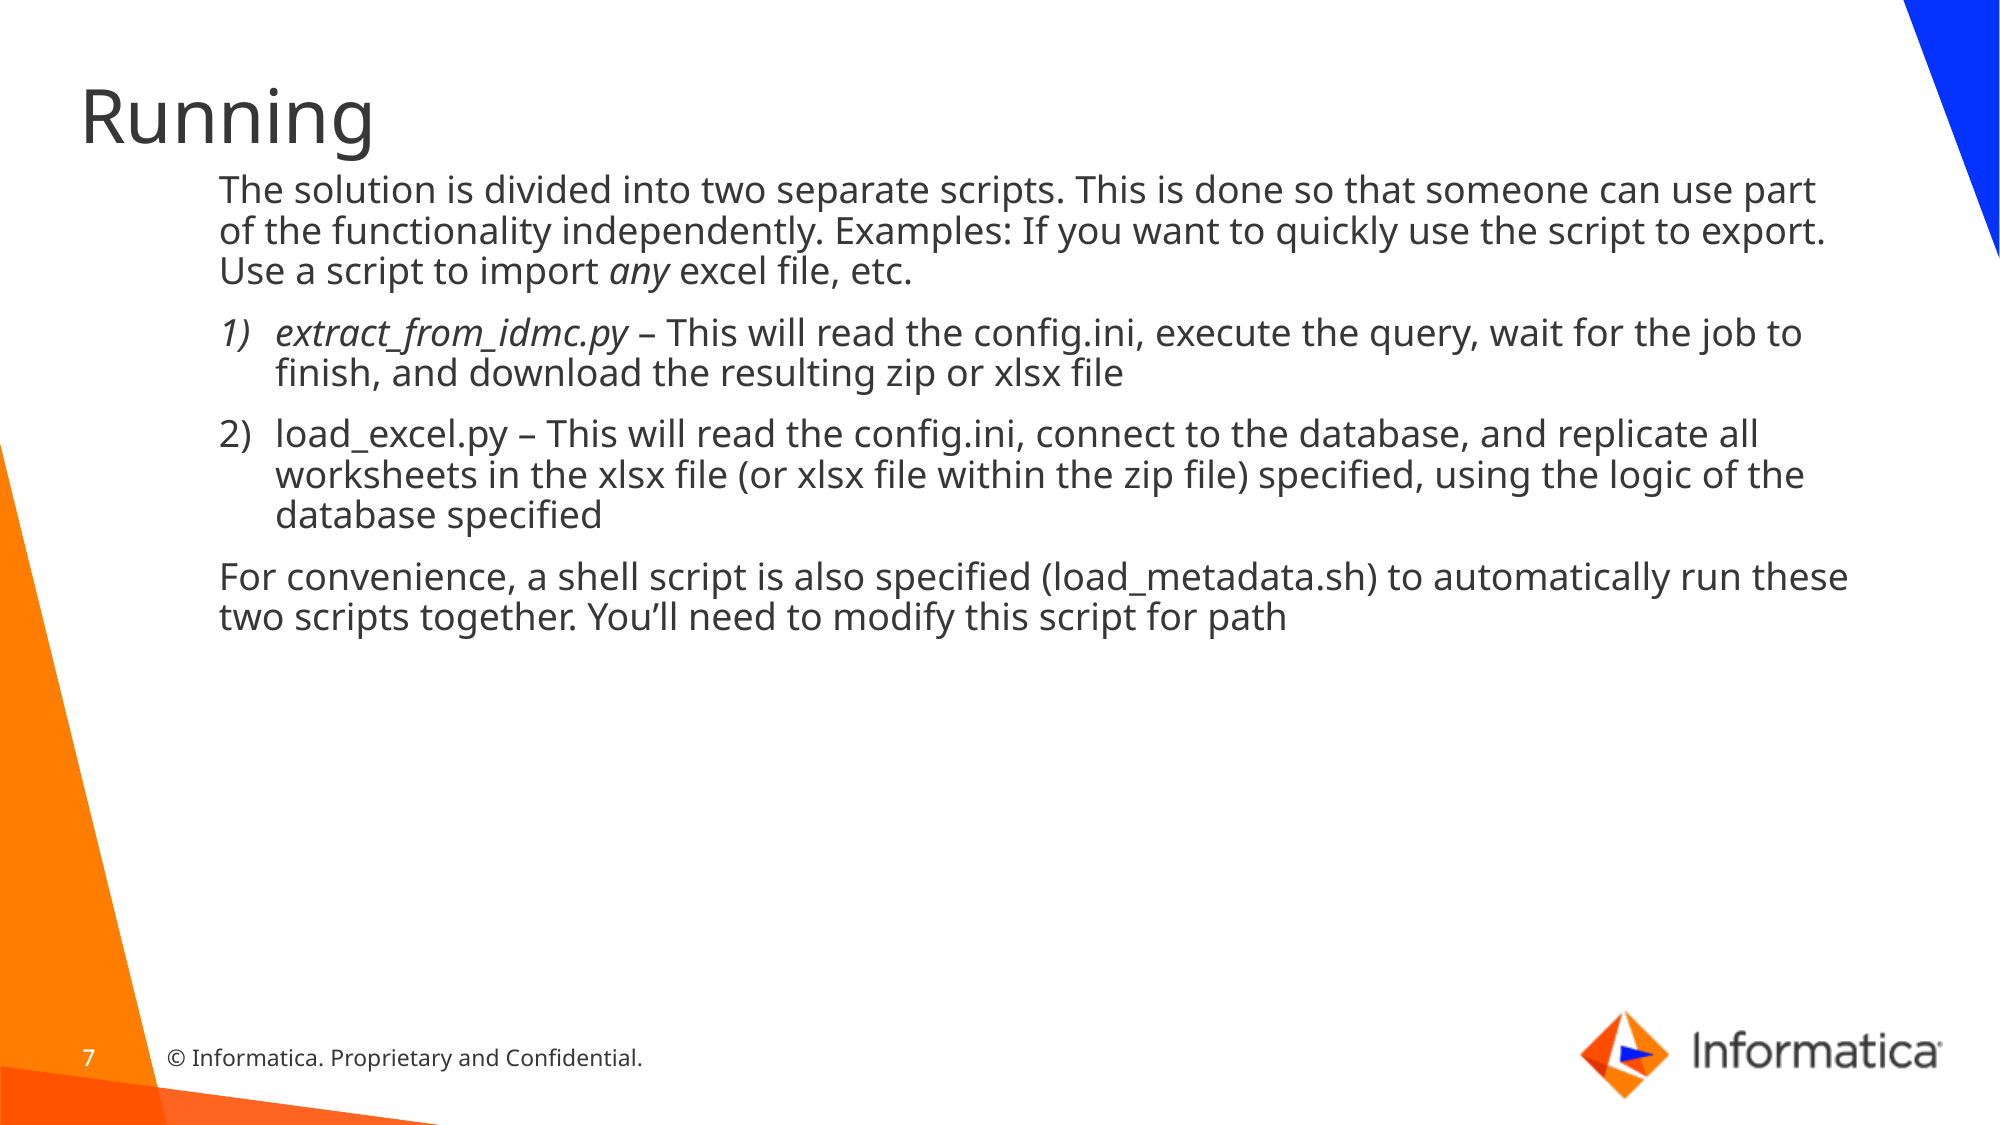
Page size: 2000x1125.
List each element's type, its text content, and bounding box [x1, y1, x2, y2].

picture [1558, 985, 1965, 1125]
text_box The solution is divided into two separate scripts. This is done so that someone can use part of the functionality independently. Examples: If you want to quickly use the script to export. Use a script to import any excel file, etc. extract_from_idmc.py – This will read the config.ini, execute the query, wait for the job to finish, and download the resulting zip or xlsx file load_excel.py – This will read the config.ini, connect to the database, and replicate all worksheets in the xlsx file (or xlsx file within the zip file) specified, using the logic of the database specified For convenience, a shell script is also specified (load_metadata.sh) to automatically run these two scripts together. You’ll need to modify this script for path [218, 171, 1863, 674]
title Running [79, 79, 1916, 172]
